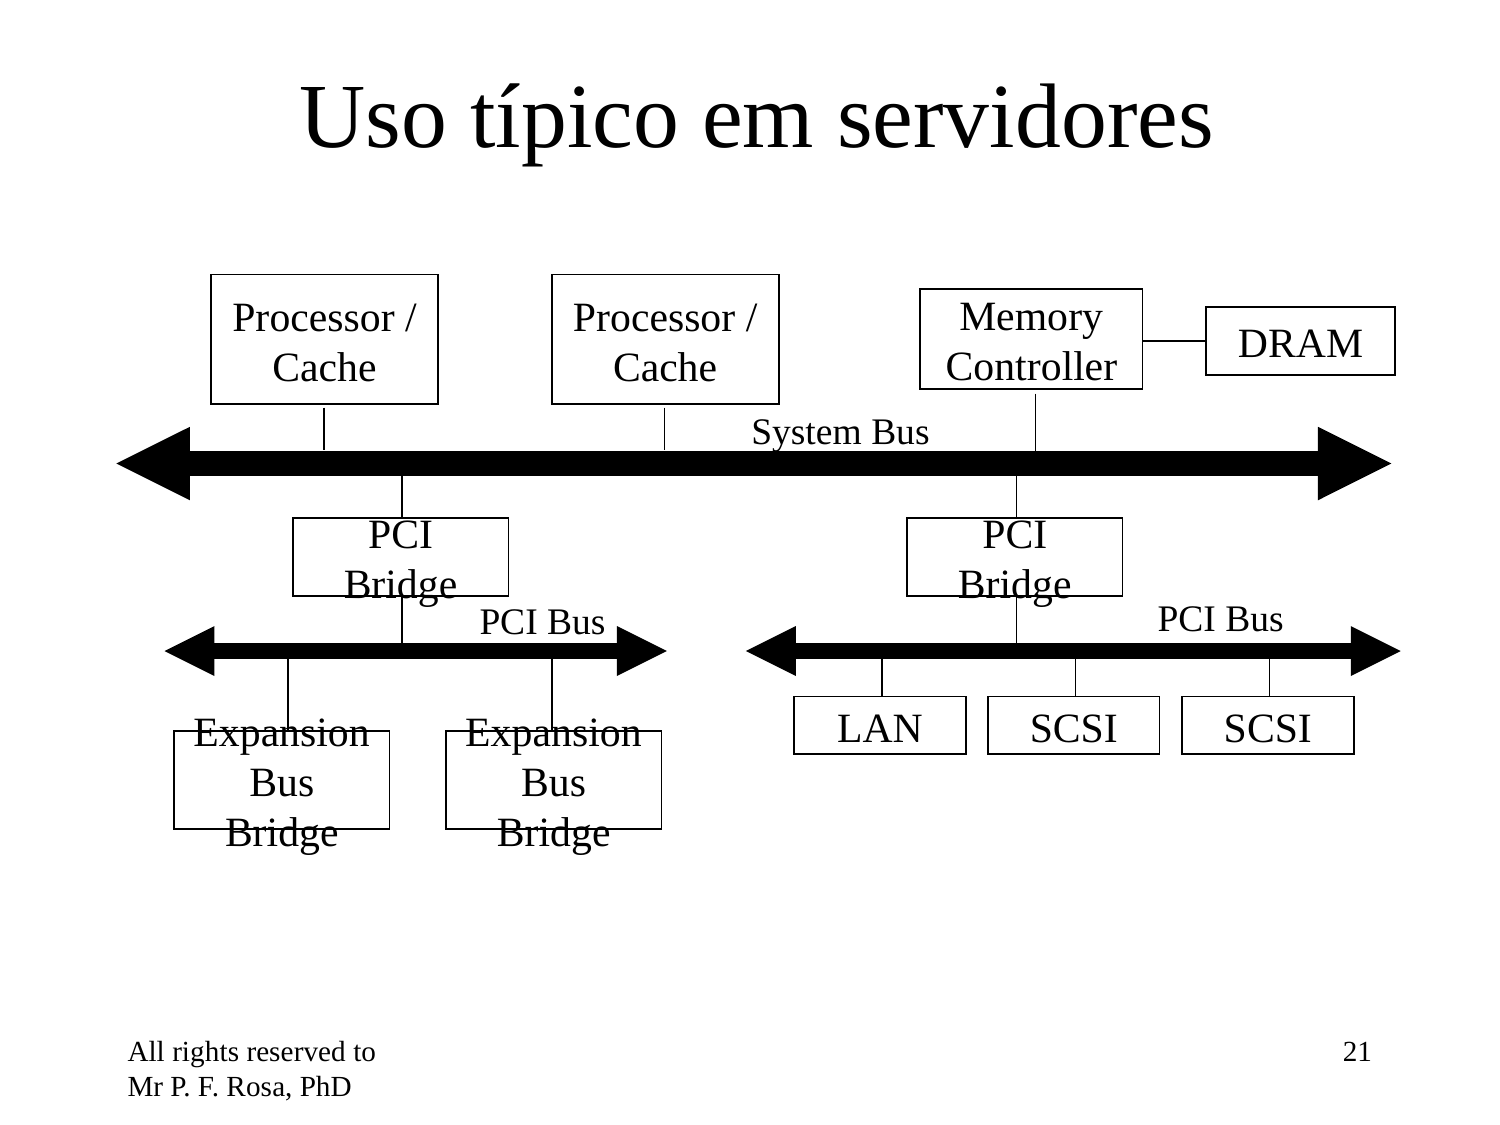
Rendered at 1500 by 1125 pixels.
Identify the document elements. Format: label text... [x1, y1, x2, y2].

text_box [116, 274, 1401, 830]
title Uso típico em servidores [120, 37, 1396, 185]
slide_number ‹#› [1074, 1025, 1388, 1100]
slide_number All rights reserved to Mr P. F. Rosa, PhD [112, 1025, 425, 1100]
